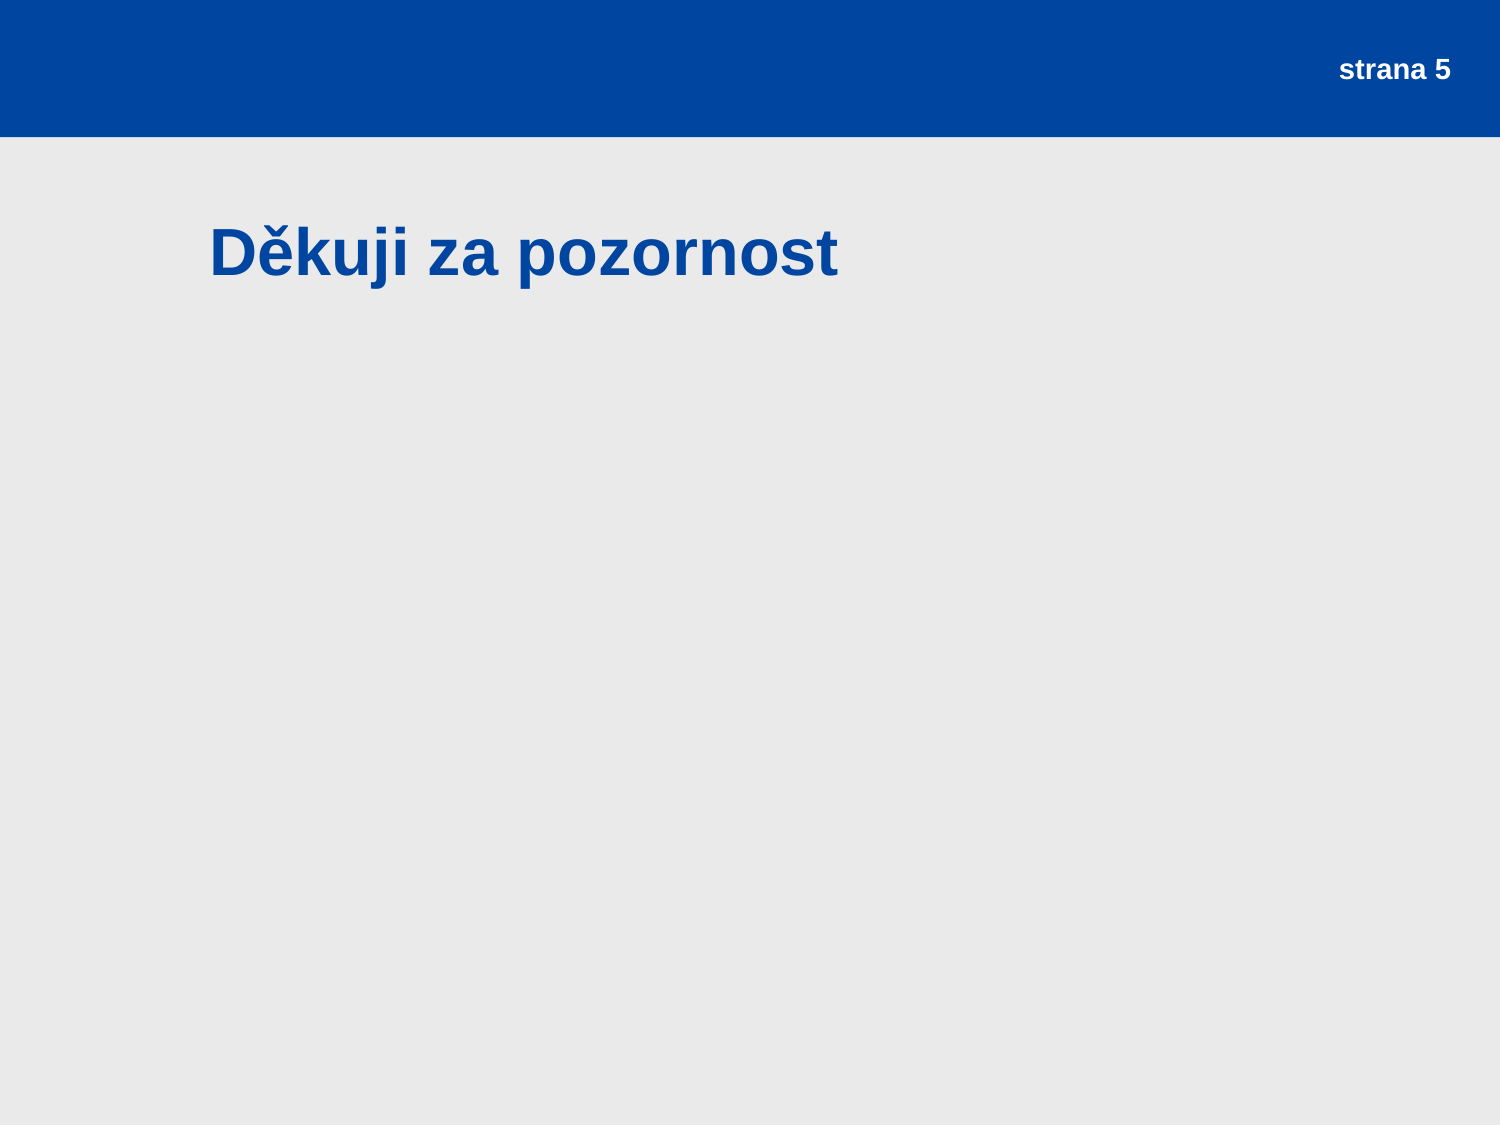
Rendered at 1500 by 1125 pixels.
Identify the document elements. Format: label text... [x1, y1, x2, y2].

title Děkuji za pozornost [194, 184, 1343, 313]
slide_number strana 5 [1115, 42, 1467, 122]
